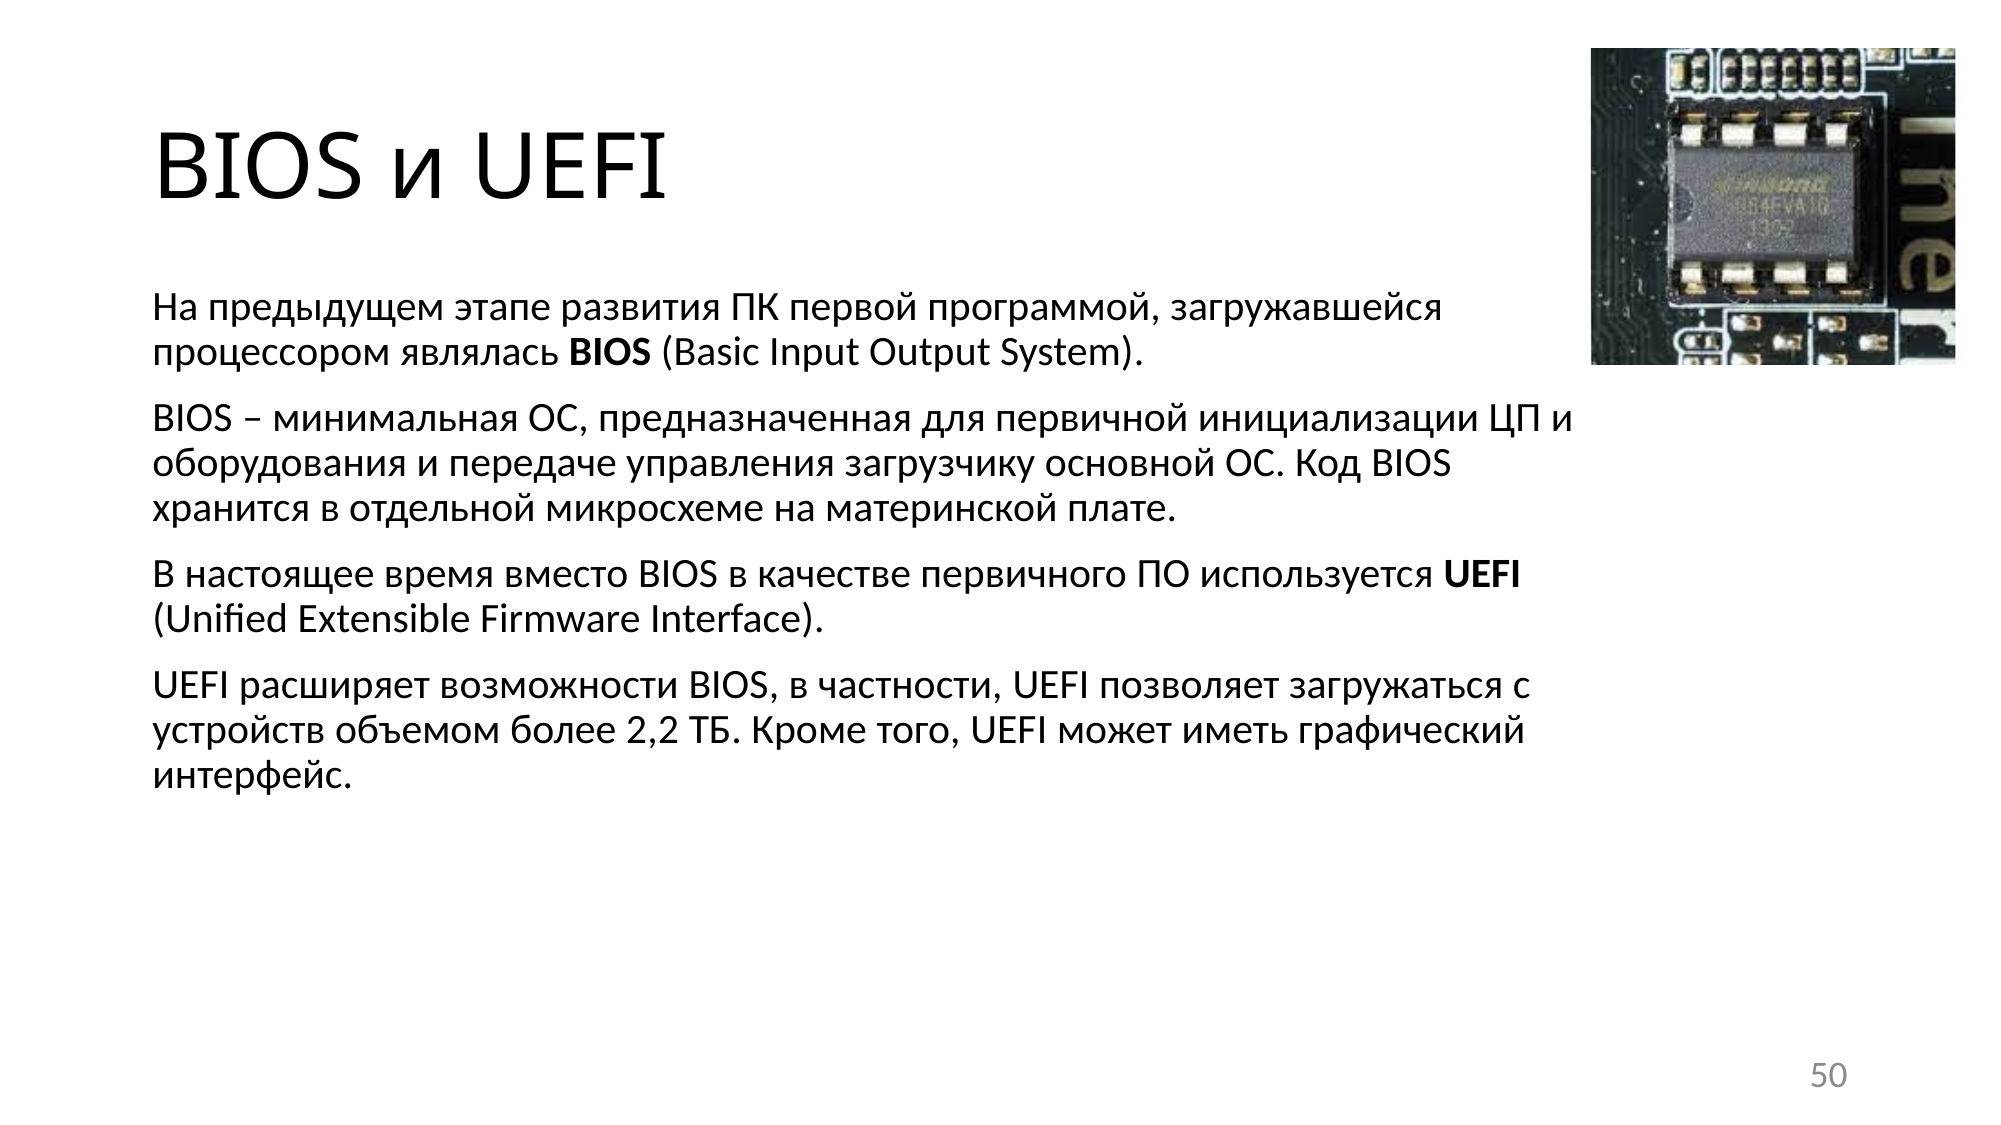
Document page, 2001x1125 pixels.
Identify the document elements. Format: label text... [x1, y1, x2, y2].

slide_number 50 [1412, 1042, 1863, 1103]
picture [1590, 47, 1956, 365]
list На предыдущем этапе развития ПК первой программой, загружавшейся процессором являлась BIOS (Basic Input Output System). BIOS – минимальная ОС, предназначенная для первичной инициализации ЦП и оборудования и передаче управления загрузчику основной ОС. Код BIOS хранится в отдельной микросхеме на материнской плате. В настоящее время вместо BIOS в качестве первичного ПО используется UEFI (Unified Extensible Firmware Interface). UEFI расширяет возможности BIOS, в частности, UEFI позволяет загружаться с устройств объемом более 2,2 TБ. Кроме того, UEFI может иметь графический интерфейс. [137, 277, 1617, 992]
title BIOS и UEFI [137, 59, 1590, 277]
